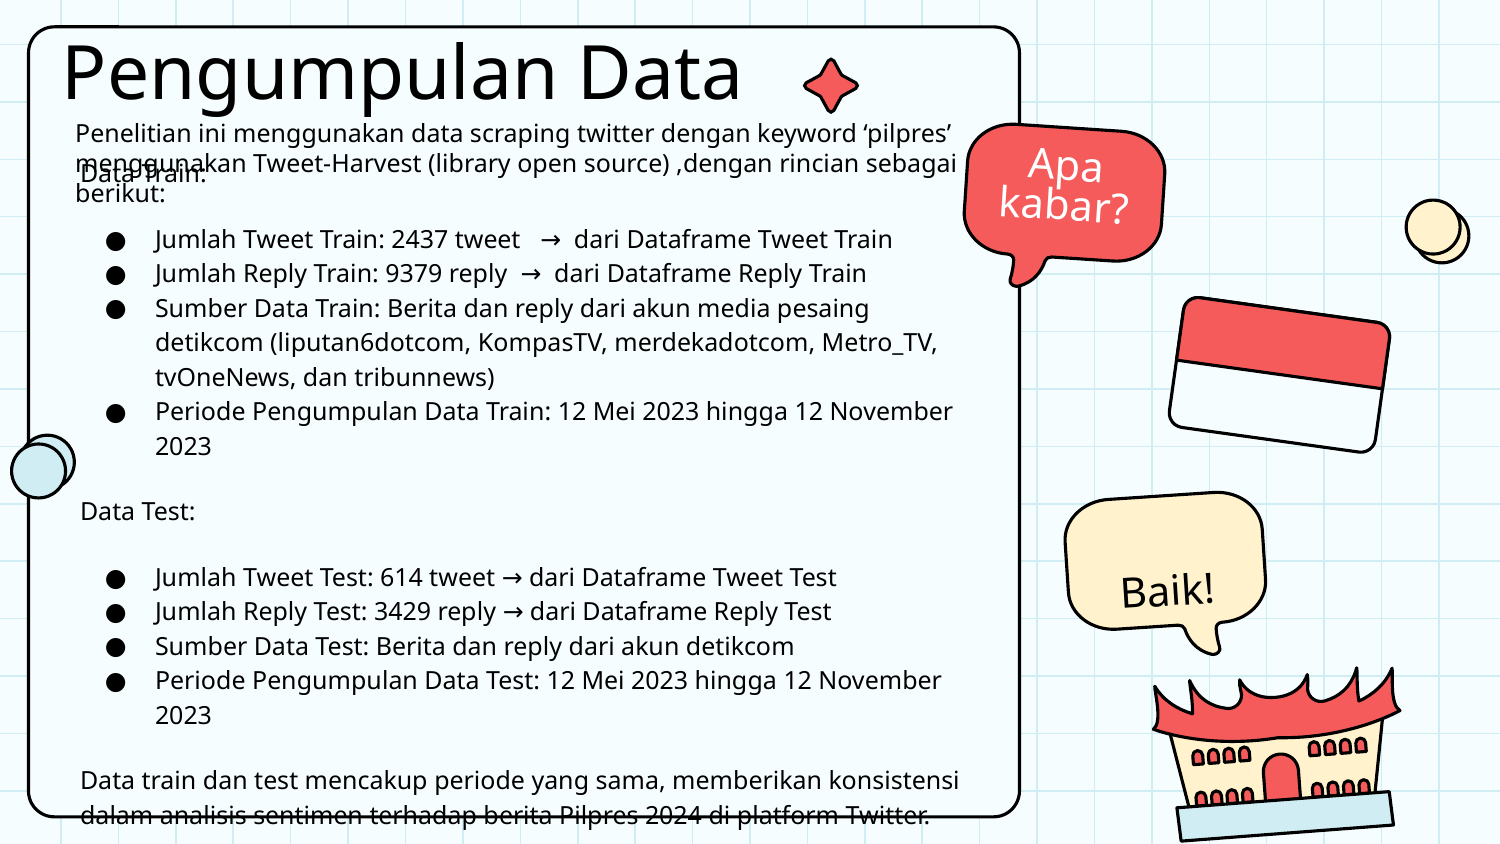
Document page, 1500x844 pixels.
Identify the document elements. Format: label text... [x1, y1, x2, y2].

title Pengumpulan Data [46, 9, 834, 280]
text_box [1175, 309, 1384, 441]
text_box Apa kabar? [964, 124, 1165, 287]
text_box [1405, 199, 1470, 264]
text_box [1155, 673, 1404, 835]
text_box Penelitian ini menggunakan data scraping twitter dengan keyword ‘pilpres’ menggunakan Tweet-Harvest (library open source) ,dengan rincian sebagai berikut: [60, 102, 996, 220]
text_box Baik! [1065, 492, 1266, 655]
list Data Train: Jumlah Tweet Train: 2437 tweet → dari Dataframe Tweet Train Jumlah Reply Train: 9379 reply → dari Dataframe Reply Train Sumber Data Train: Berita dan reply dari akun media pesaing detikcom (liputan6dotcom, KompasTV, merdekadotcom, Metro_TV, tvOneNews, dan tribunnews) Periode Pengumpulan Data Train: 12 Mei 2023 hingga 12 November 2023 Data Test: Jumlah Tweet Test: 614 tweet → dari Dataframe Tweet Test Jumlah Reply Test: 3429 reply → dari Dataframe Reply Test Sumber Data Test: Berita dan reply dari akun detikcom Periode Pengumpulan Data Test: 12 Mei 2023 hingga 12 November 2023 Data train dan test mencakup periode yang sama, memberikan konsistensi dalam analisis sentimen terhadap berita Pilpres 2024 di platform Twitter. [64, 220, 992, 798]
